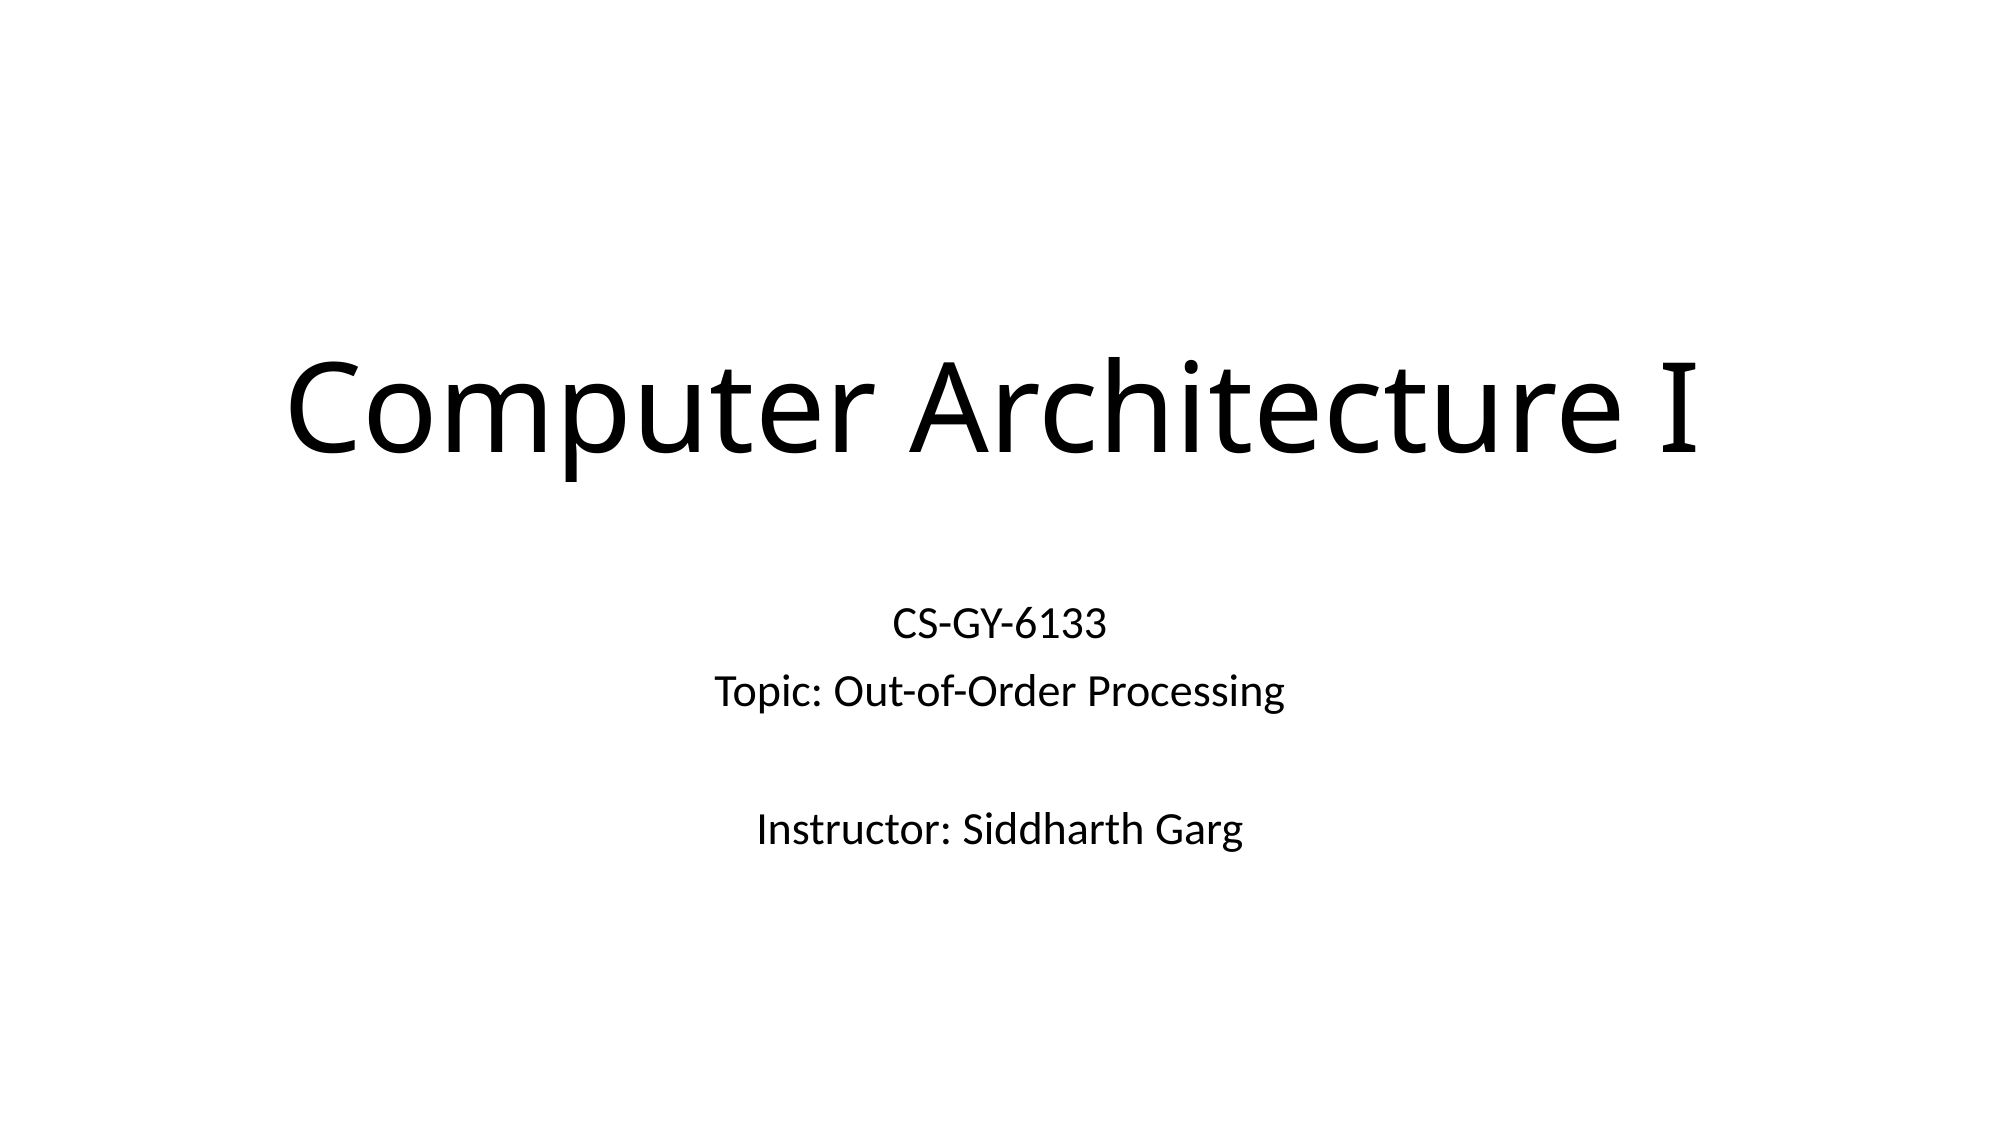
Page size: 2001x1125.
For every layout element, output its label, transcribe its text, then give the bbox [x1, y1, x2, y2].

title Computer Architecture I [242, 95, 1743, 488]
subtitle CS-GY-6133 Topic: Out-of-Order Processing Instructor: Siddharth Garg [249, 590, 1750, 863]
